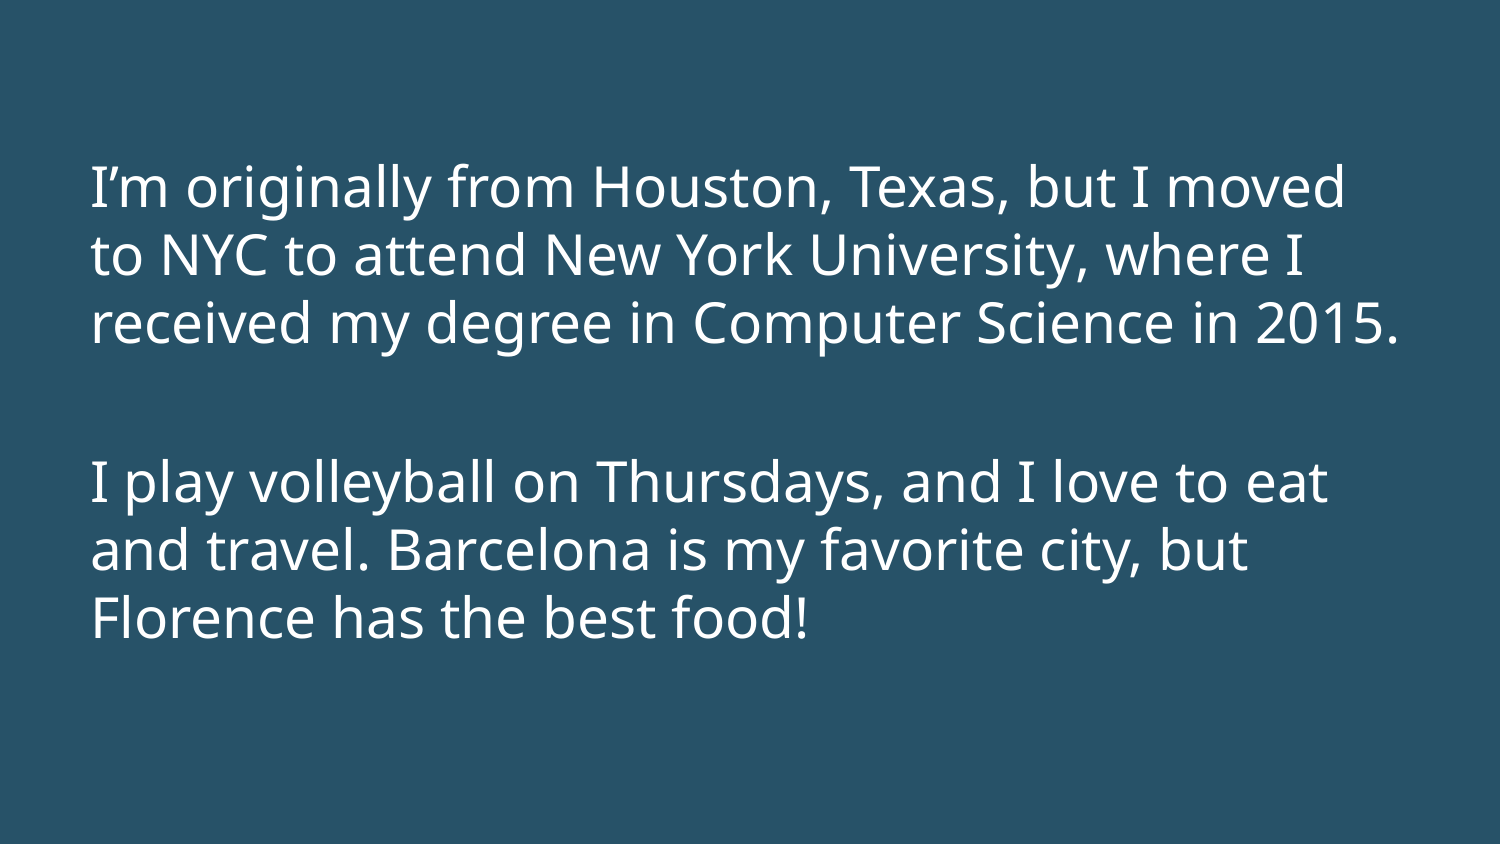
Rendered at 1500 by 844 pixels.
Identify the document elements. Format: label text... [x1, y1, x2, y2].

list I’m originally from Houston, Texas, but I moved to NYC to attend New York University, where I received my degree in Computer Science in 2015. I play volleyball on Thursdays, and I love to eat and travel. Barcelona is my favorite city, but Florence has the best food! [75, 143, 1425, 701]
